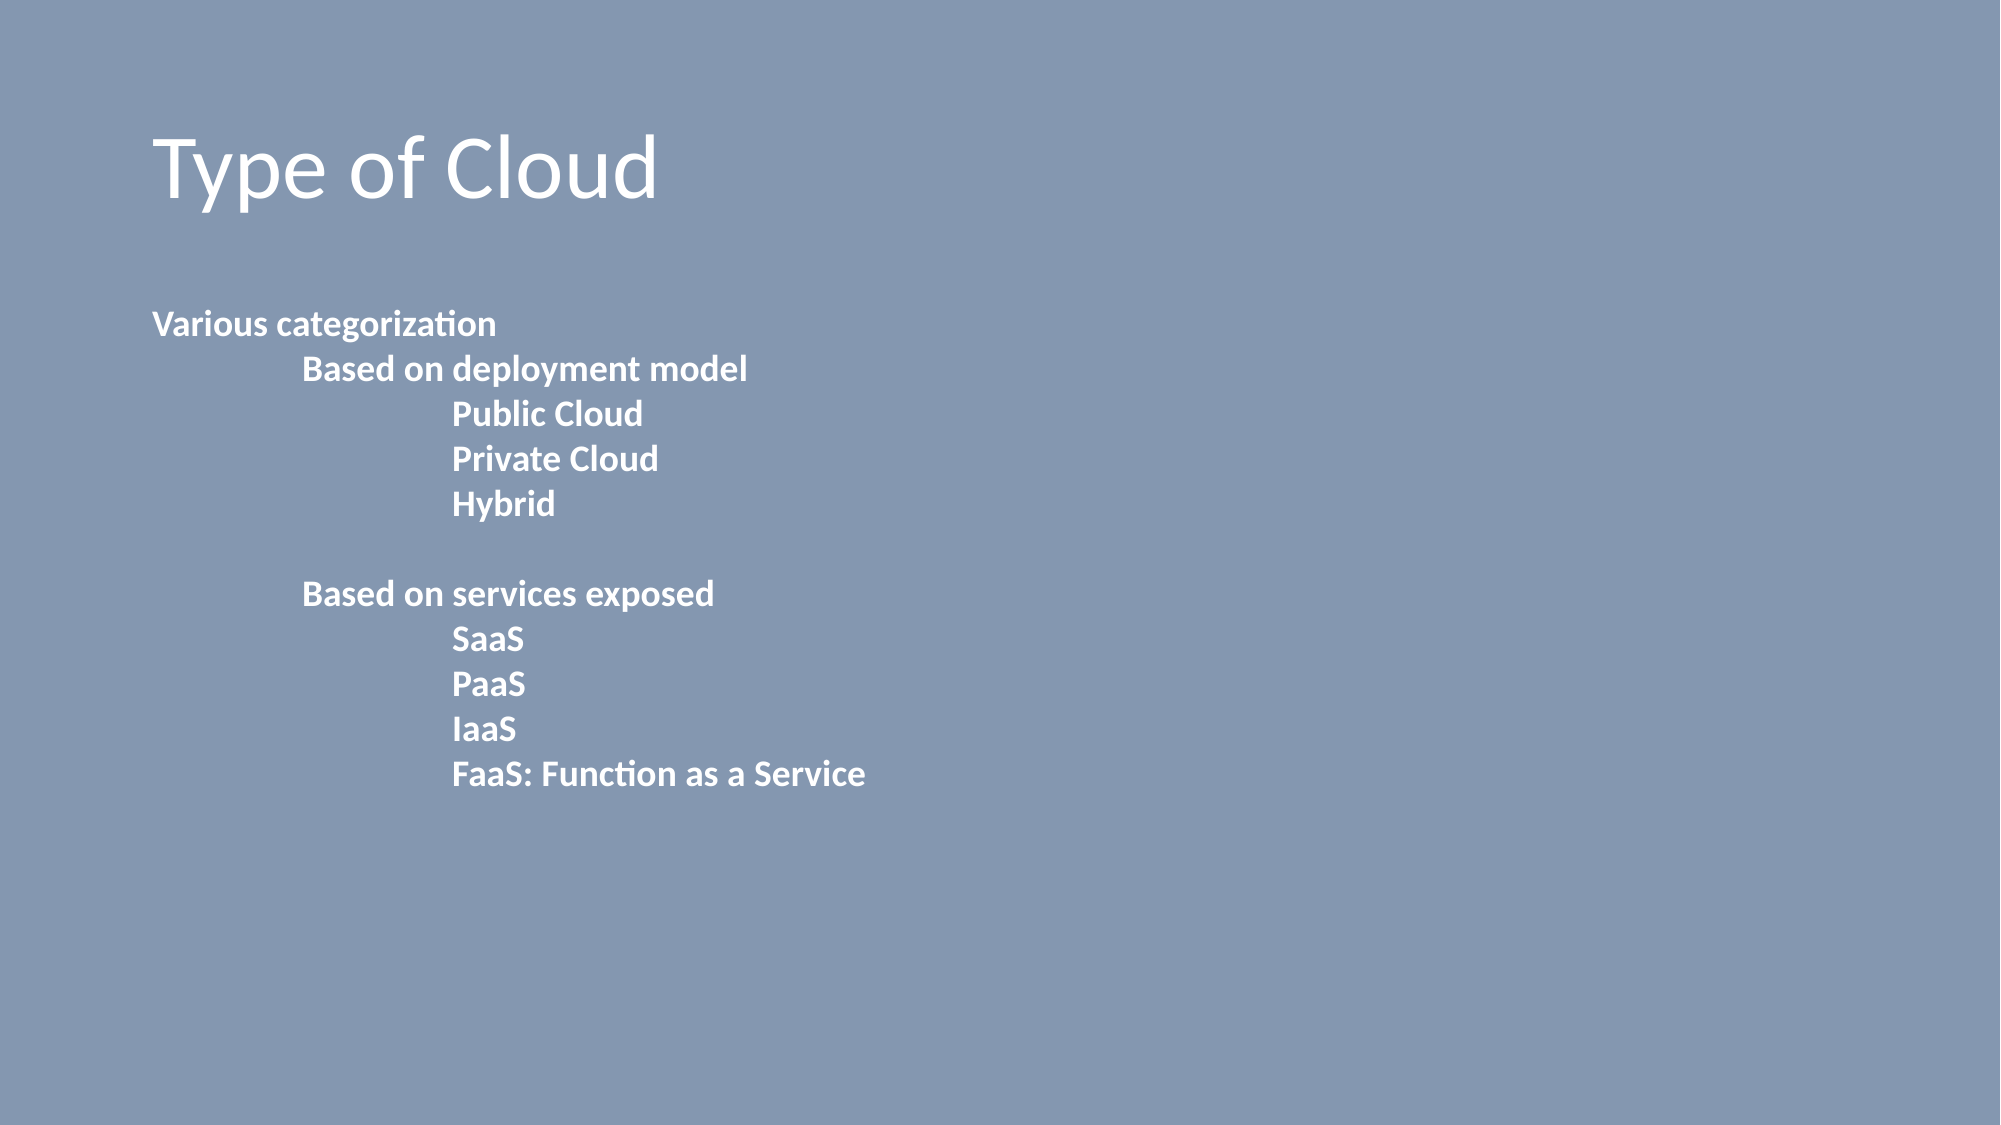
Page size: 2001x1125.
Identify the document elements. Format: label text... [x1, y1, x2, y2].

text_box Various categorization Based on deployment model Public Cloud Private Cloud Hybrid Based on services exposed SaaS PaaS IaaS FaaS: Function as a Service [137, 291, 1863, 802]
title Type of Cloud [137, 59, 1959, 278]
